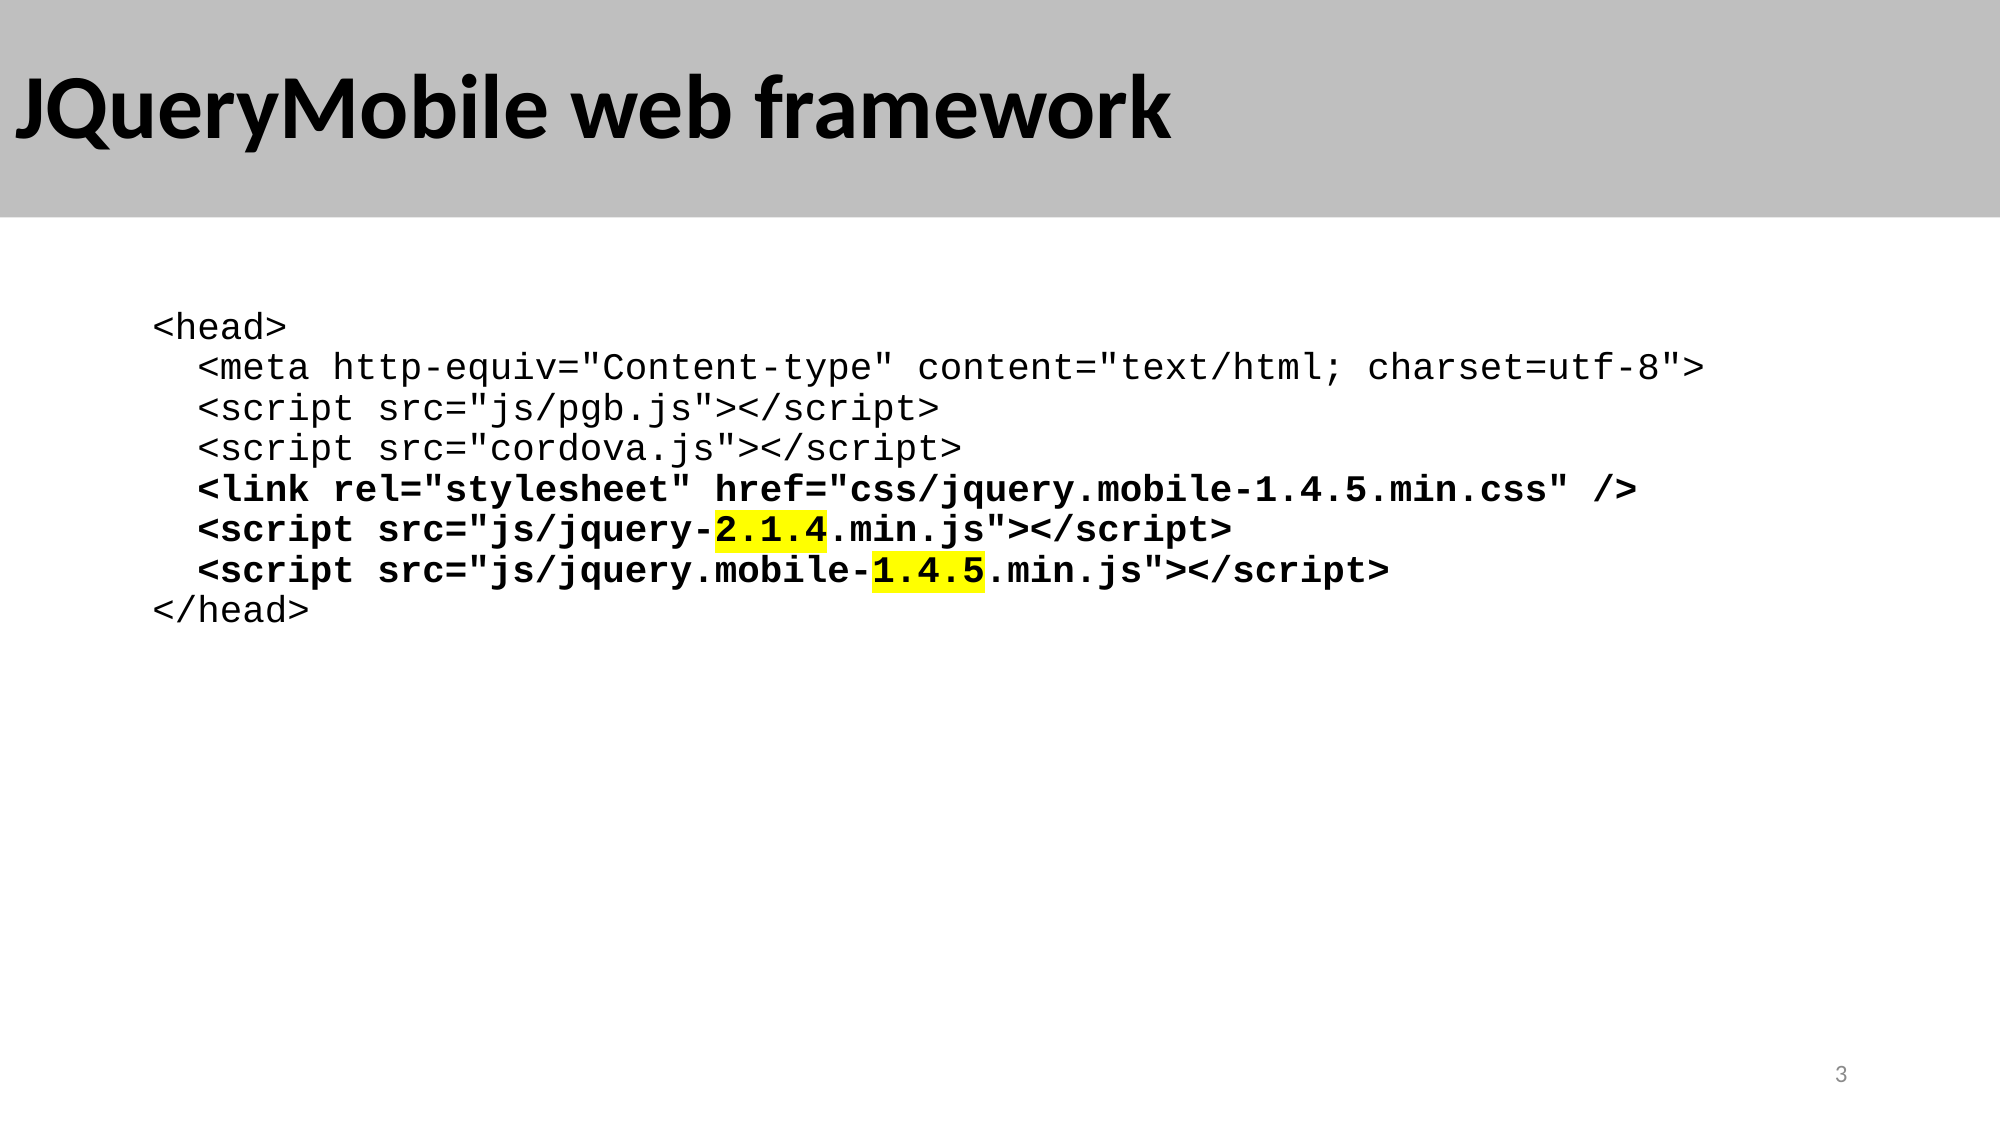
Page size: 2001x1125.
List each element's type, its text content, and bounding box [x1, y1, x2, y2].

slide_number 3 [1412, 1042, 1863, 1103]
title JQueryMobile web framework [0, 0, 2000, 218]
list <head> <meta http-equiv="Content-type" content="text/html; charset=utf-8"> <script src="js/pgb.js"></script> <script src="cordova.js"></script> <link rel="stylesheet" href="css/jquery.mobile-1.4.5.min.css" /> <script src="js/jquery-2.1.4.min.js"></script> <script src="js/jquery.mobile-1.4.5.min.js"></script> </head> [137, 299, 1863, 1014]
